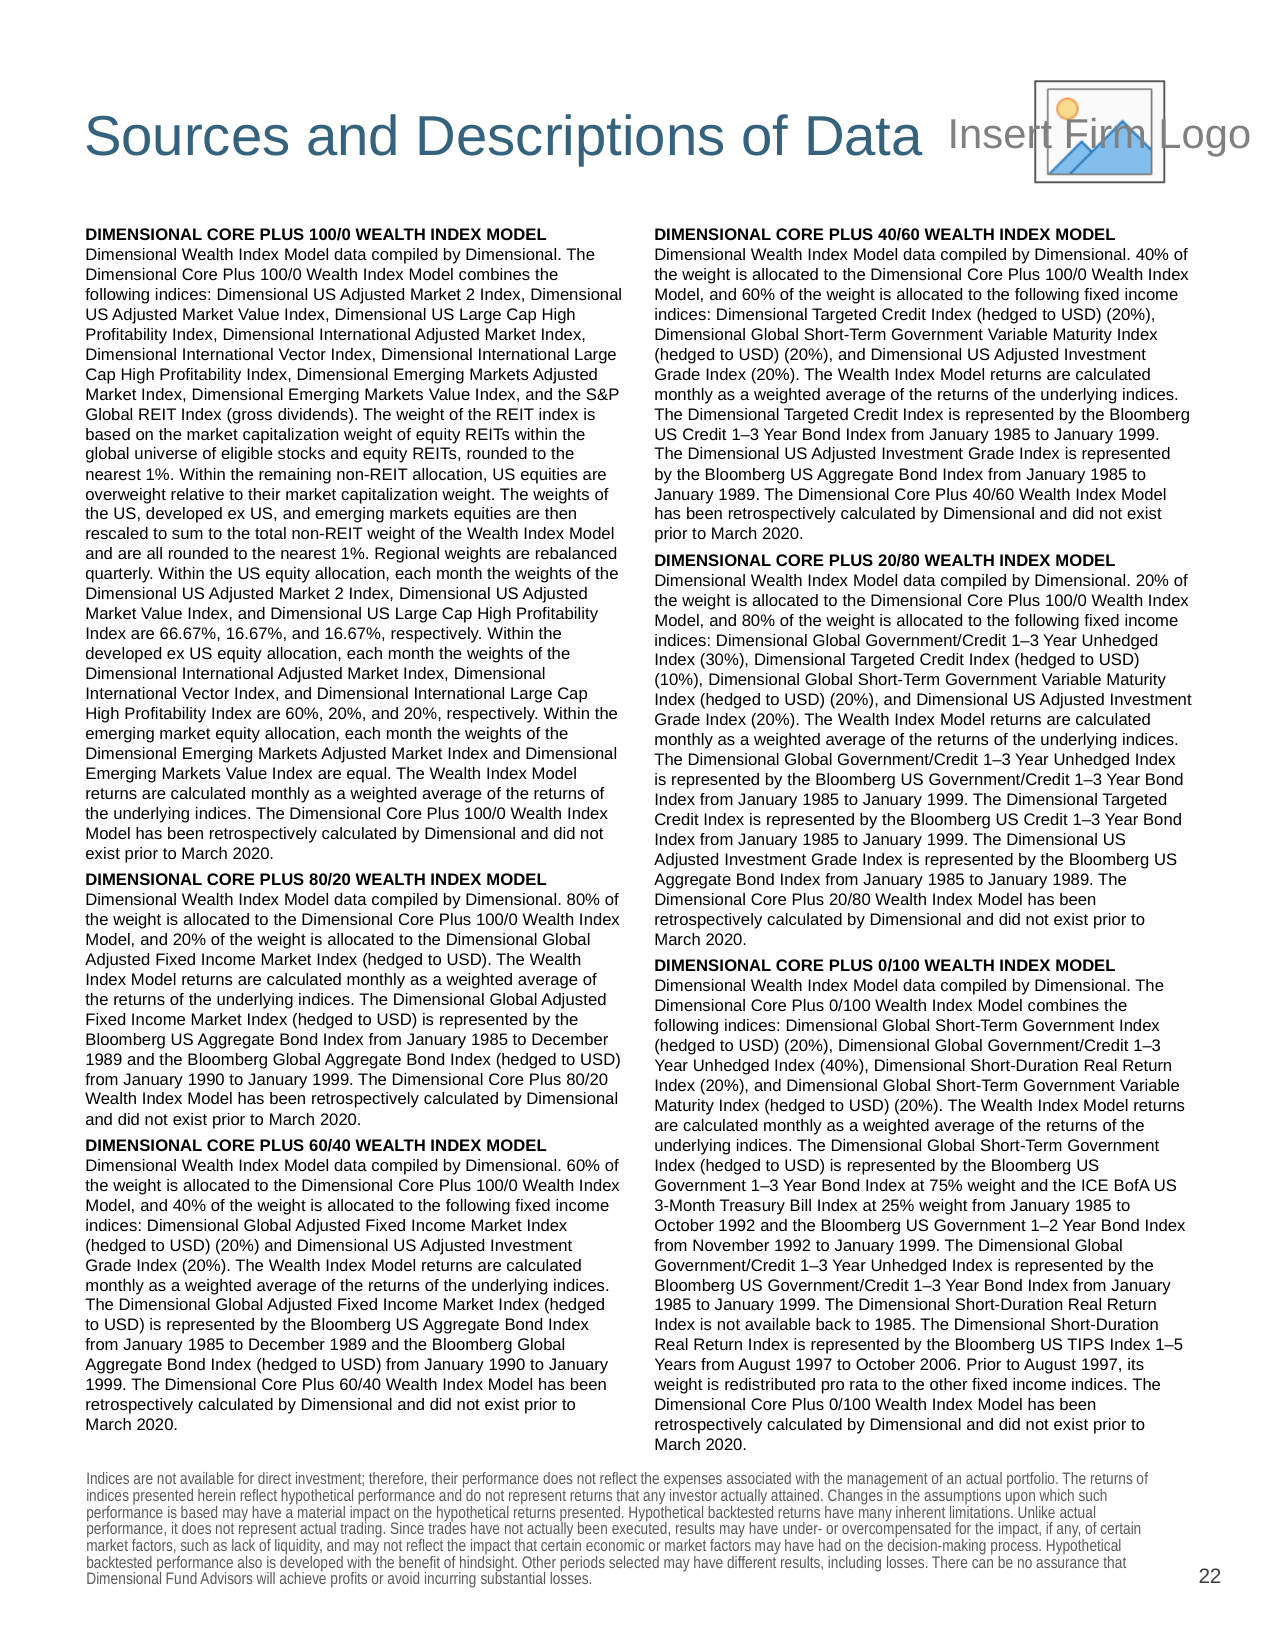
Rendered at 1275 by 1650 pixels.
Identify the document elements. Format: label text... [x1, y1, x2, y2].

slide_number 22 [1159, 1500, 1222, 1589]
picture [983, 72, 1216, 192]
title Sources and Descriptions of Data [69, 89, 1217, 208]
list Indices are not available for direct investment; therefore, their performance does not reflect the expenses associated with the management of an actual portfolio. The returns of indices presented herein reflect hypothetical performance and do not represent returns that any investor actually attained. Changes in the assumptions upon which such performance is based may have a material impact on the hypothetical returns presented. Hypothetical backtested returns have many inherent limitations. Unlike actual performance, it does not represent actual trading. Since trades have not actually been executed, results may have under- or overcompensated for the impact, if any, of certain market factors, such as lack of liquidity, and may not reflect the impact that certain economic or market factors may have had on the decision-making process. Hypothetical backtested performance also is developed with the benefit of hindsight. Other periods selected may have different results, including losses. There can be no assurance that Dimensional Fund Advisors will achieve profits or avoid incurring substantial losses. [71, 1503, 1194, 1589]
list DIMENSIONAL CORE PLUS 100/0 WEALTH INDEX MODEL Dimensional Wealth Index Model data compiled by Dimensional. The Dimensional Core Plus 100/0 Wealth Index Model combines the following indices: Dimensional US Adjusted Market 2 Index, Dimensional US Adjusted Market Value Index, Dimensional US Large Cap High Profitability Index, Dimensional International Adjusted Market Index, Dimensional International Vector Index, Dimensional International Large Cap High Profitability Index, Dimensional Emerging Markets Adjusted Market Index, Dimensional Emerging Markets Value Index, and the S&P Global REIT Index (gross dividends). The weight of the REIT index is based on the market capitalization weight of equity REITs within the global universe of eligible stocks and equity REITs, rounded to the nearest 1%. Within the remaining non-REIT allocation, US equities are overweight relative to their market capitalization weight. The weights of the US, developed ex US, and emerging markets equities are then rescaled to sum to the total non-REIT weight of the Wealth Index Model and are all rounded to the nearest 1%. Regional weights are rebalanced quarterly. Within the US equity allocation, each month the weights of the Dimensional US Adjusted Market 2 Index, Dimensional US Adjusted Market Value Index, and Dimensional US Large Cap High Profitability Index are 66.67%, 16.67%, and 16.67%, respectively. Within the developed ex US equity allocation, each month the weights of the Dimensional International Adjusted Market Index, Dimensional International Vector Index, and Dimensional International Large Cap High Profitability Index are 60%, 20%, and 20%, respectively. Within the emerging market equity allocation, each month the weights of the Dimensional Emerging Markets Adjusted Market Index and Dimensional Emerging Markets Value Index are equal. The Wealth Index Model returns are calculated monthly as a weighted average of the returns of the underlying indices. The Dimensional Core Plus 100/0 Wealth Index Model has been retrospectively calculated by Dimensional and did not exist prior to March 2020. DIMENSIONAL CORE PLUS 80/20 WEALTH INDEX MODEL Dimensional Wealth Index Model data compiled by Dimensional. 80% of the weight is allocated to the Dimensional Core Plus 100/0 Wealth Index Model, and 20% of the weight is allocated to the Dimensional Global Adjusted Fixed Income Market Index (hedged to USD). The Wealth Index Model returns are calculated monthly as a weighted average of the returns of the underlying indices. The Dimensional Global Adjusted Fixed Income Market Index (hedged to USD) is represented by the Bloomberg US Aggregate Bond Index from January 1985 to December 1989 and the Bloomberg Global Aggregate Bond Index (hedged to USD) from January 1990 to January 1999. The Dimensional Core Plus 80/20 Wealth Index Model has been retrospectively calculated by Dimensional and did not exist prior to March 2020. DIMENSIONAL CORE PLUS 60/40 WEALTH INDEX MODEL Dimensional Wealth Index Model data compiled by Dimensional. 60% of the weight is allocated to the Dimensional Core Plus 100/0 Wealth Index Model, and 40% of the weight is allocated to the following fixed income indices: Dimensional Global Adjusted Fixed Income Market Index (hedged to USD) (20%) and Dimensional US Adjusted Investment Grade Index (20%). The Wealth Index Model returns are calculated monthly as a weighted average of the returns of the underlying indices. The Dimensional Global Adjusted Fixed Income Market Index (hedged to USD) is represented by the Bloomberg US Aggregate Bond Index from January 1985 to December 1989 and the Bloomberg Global Aggregate Bond Index (hedged to USD) from January 1990 to January 1999. The Dimensional Core Plus 60/40 Wealth Index Model has been retrospectively calculated by Dimensional and did not exist prior to March 2020. DIMENSIONAL CORE PLUS 40/60 WEALTH INDEX MODEL Dimensional Wealth Index Model data compiled by Dimensional. 40% of the weight is allocated to the Dimensional Core Plus 100/0 Wealth Index Model, and 60% of the weight is allocated to the following fixed income indices: Dimensional Targeted Credit Index (hedged to USD) (20%), Dimensional Global Short-Term Government Variable Maturity Index (hedged to USD) (20%), and Dimensional US Adjusted Investment Grade Index (20%). The Wealth Index Model returns are calculated monthly as a weighted average of the returns of the underlying indices. The Dimensional Targeted Credit Index is represented by the Bloomberg US Credit 1–3 Year Bond Index from January 1985 to January 1999. The Dimensional US Adjusted Investment Grade Index is represented by the Bloomberg US Aggregate Bond Index from January 1985 to January 1989. The Dimensional Core Plus 40/60 Wealth Index Model has been retrospectively calculated by Dimensional and did not exist prior to March 2020. DIMENSIONAL CORE PLUS 20/80 WEALTH INDEX MODEL Dimensional Wealth Index Model data compiled by Dimensional. 20% of the weight is allocated to the Dimensional Core Plus 100/0 Wealth Index Model, and 80% of the weight is allocated to the following fixed income indices: Dimensional Global Government/Credit 1–3 Year Unhedged Index (30%), Dimensional Targeted Credit Index (hedged to USD) (10%), Dimensional Global Short-Term Government Variable Maturity Index (hedged to USD) (20%), and Dimensional US Adjusted Investment Grade Index (20%). The Wealth Index Model returns are calculated monthly as a weighted average of the returns of the underlying indices. The Dimensional Global Government/Credit 1–3 Year Unhedged Index is represented by the Bloomberg US Government/Credit 1–3 Year Bond Index from January 1985 to January 1999. The Dimensional Targeted Credit Index is represented by the Bloomberg US Credit 1–3 Year Bond Index from January 1985 to January 1999. The Dimensional US Adjusted Investment Grade Index is represented by the Bloomberg US Aggregate Bond Index from January 1985 to January 1989. The Dimensional Core Plus 20/80 Wealth Index Model has been retrospectively calculated by Dimensional and did not exist prior to March 2020. DIMENSIONAL CORE PLUS 0/100 WEALTH INDEX MODEL Dimensional Wealth Index Model data compiled by Dimensional. The Dimensional Core Plus 0/100 Wealth Index Model combines the following indices: Dimensional Global Short-Term Government Index (hedged to USD) (20%), Dimensional Global Government/Credit 1–3 Year Unhedged Index (40%), Dimensional Short-Duration Real Return Index (20%), and Dimensional Global Short-Term Government Variable Maturity Index (hedged to USD) (20%). The Wealth Index Model returns are calculated monthly as a weighted average of the returns of the underlying indices. The Dimensional Global Short-Term Government Index (hedged to USD) is represented by the Bloomberg US Government 1–3 Year Bond Index at 75% weight and the ICE BofA US 3-Month Treasury Bill Index at 25% weight from January 1985 to October 1992 and the Bloomberg US Government 1–2 Year Bond Index from November 1992 to January 1999. The Dimensional Global Government/Credit 1–3 Year Unhedged Index is represented by the Bloomberg US Government/Credit 1–3 Year Bond Index from January 1985 to January 1999. The Dimensional Short-Duration Real Return Index is not available back to 1985. The Dimensional Short-Duration Real Return Index is represented by the Bloomberg US TIPS Index 1–5 Years from August 1997 to October 2006. Prior to August 1997, its weight is redistributed pro rata to the other fixed income indices. The Dimensional Core Plus 0/100 Wealth Index Model has been retrospectively calculated by Dimensional and did not exist prior to March 2020. [70, 214, 1193, 1450]
